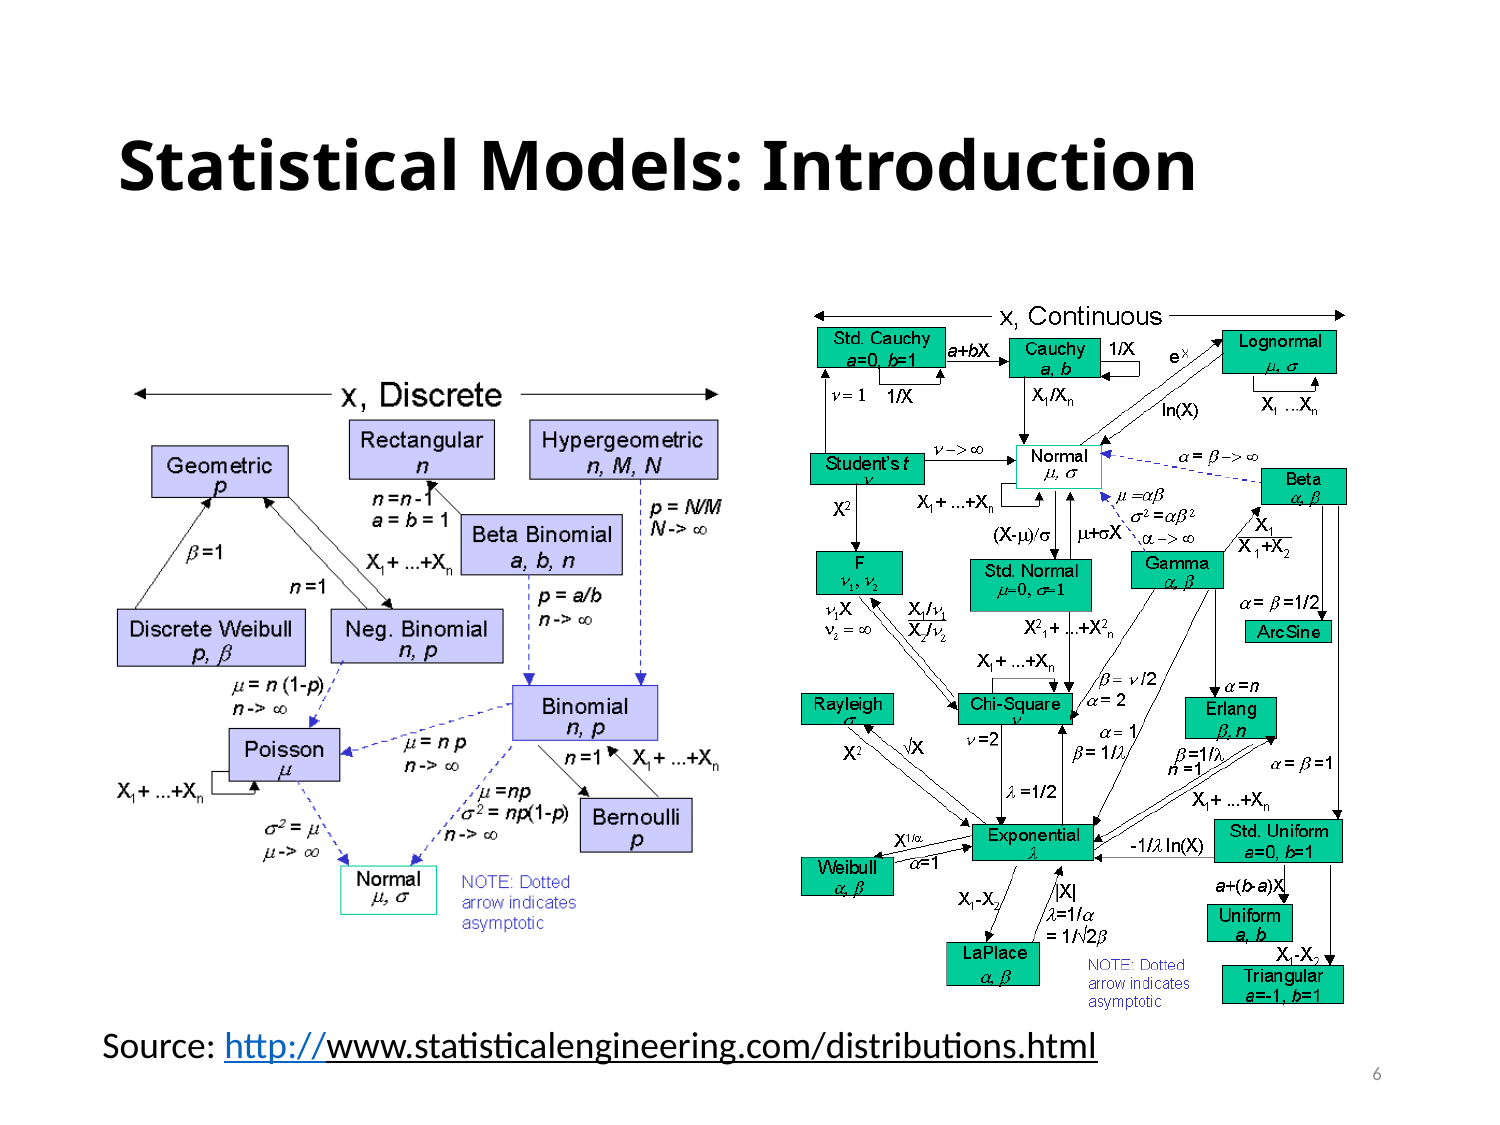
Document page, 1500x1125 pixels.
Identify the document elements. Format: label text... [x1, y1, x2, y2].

title Statistical Models: Introduction [103, 59, 1397, 278]
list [103, 368, 741, 944]
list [794, 299, 1362, 1014]
text_box Source: http://www.statisticalengineering.com/distributions.html [87, 1013, 1362, 1073]
slide_number 6 [1059, 1042, 1397, 1103]
